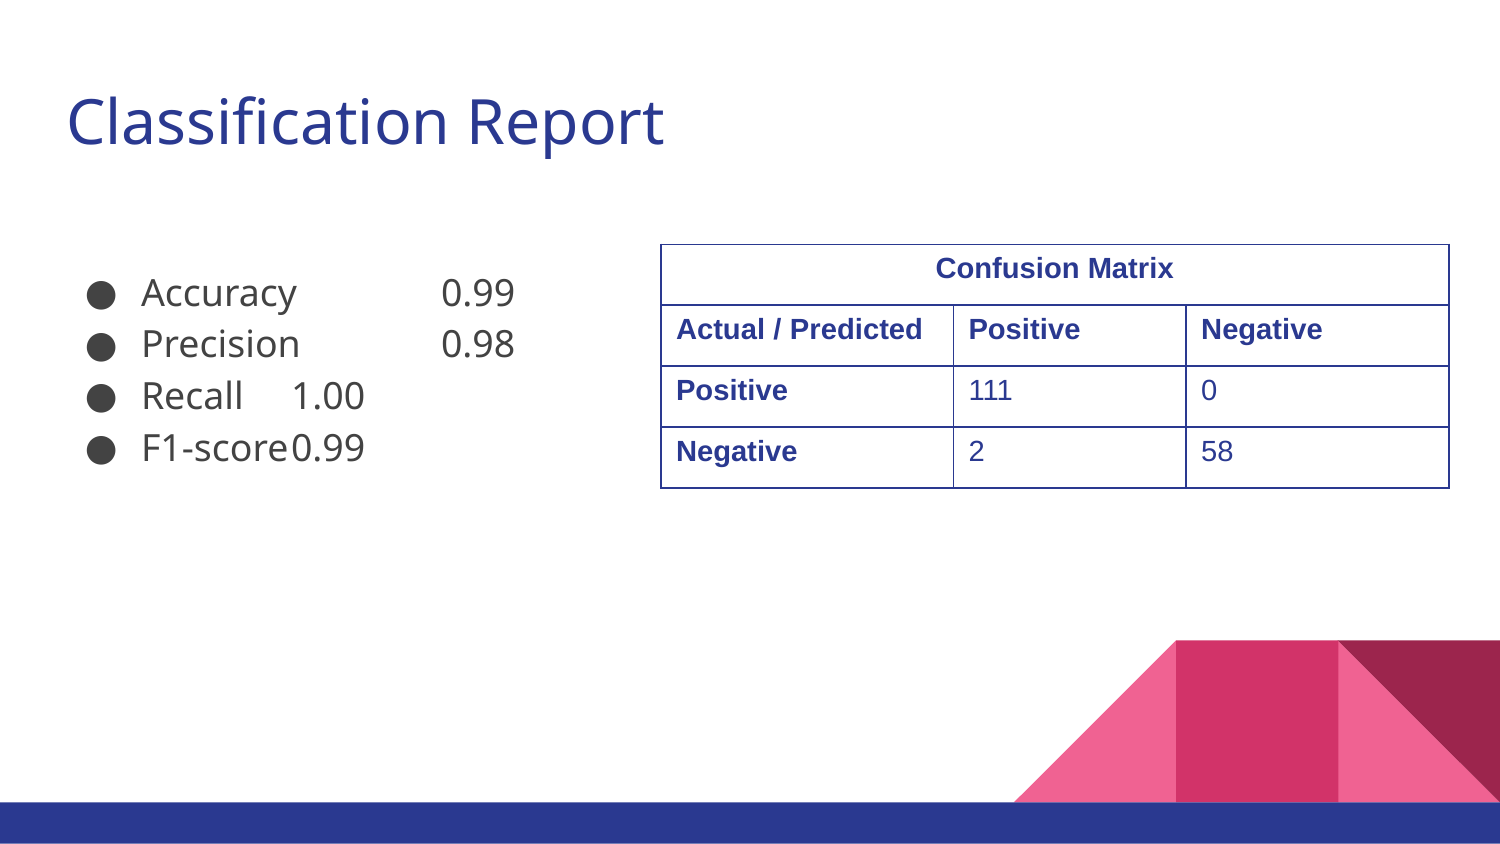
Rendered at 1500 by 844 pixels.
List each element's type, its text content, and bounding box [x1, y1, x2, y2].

table_cell 2 [954, 428, 1185, 487]
table_cell Negative [662, 428, 953, 487]
table_header Confusion Matrix [662, 245, 1448, 304]
table_cell Positive [662, 367, 953, 426]
table_cell 111 [954, 367, 1185, 426]
table_cell 58 [1187, 428, 1448, 487]
table_cell Actual / Predicted [662, 306, 953, 365]
list Accuracy 0.99 Precision 0.98 Recall 1.00 F1-score 0.99 [51, 201, 1449, 750]
title Classification Report [51, 67, 1449, 167]
table_cell Positive [954, 306, 1185, 365]
table_cell 0 [1187, 367, 1448, 426]
table_cell Negative [1187, 306, 1448, 365]
